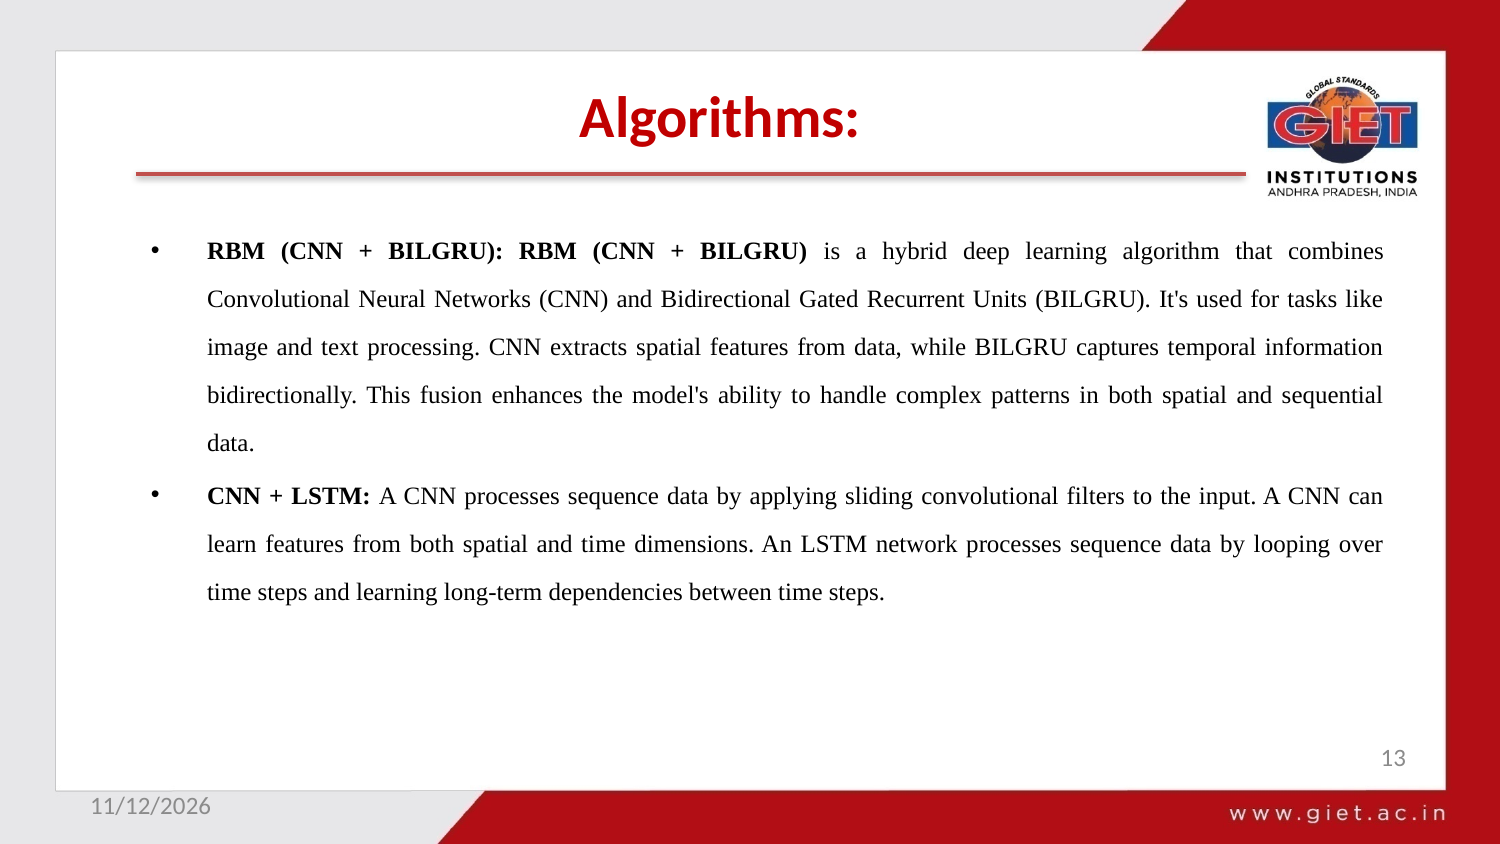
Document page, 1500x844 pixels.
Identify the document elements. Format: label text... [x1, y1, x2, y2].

picture [0, 0, 1500, 844]
list RBM (CNN + BILGRU): RBM (CNN + BILGRU) is a hybrid deep learning algorithm that combines Convolutional Neural Networks (CNN) and Bidirectional Gated Recurrent Units (BILGRU). It's used for tasks like image and text processing. CNN extracts spatial features from data, while BILGRU captures temporal information bidirectionally. This fusion enhances the model's ability to handle complex patterns in both spatial and sequential data. CNN + LSTM: A CNN processes sequence data by applying sliding convolutional filters to the input. A CNN can learn features from both spatial and time dimensions. An LSTM network processes sequence data by looping over time steps and learning long-term dependencies between time steps. [135, 209, 1400, 788]
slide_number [75, 782, 425, 827]
slide_number 13 [1071, 733, 1422, 779]
title Algorithms: [277, 71, 1164, 157]
